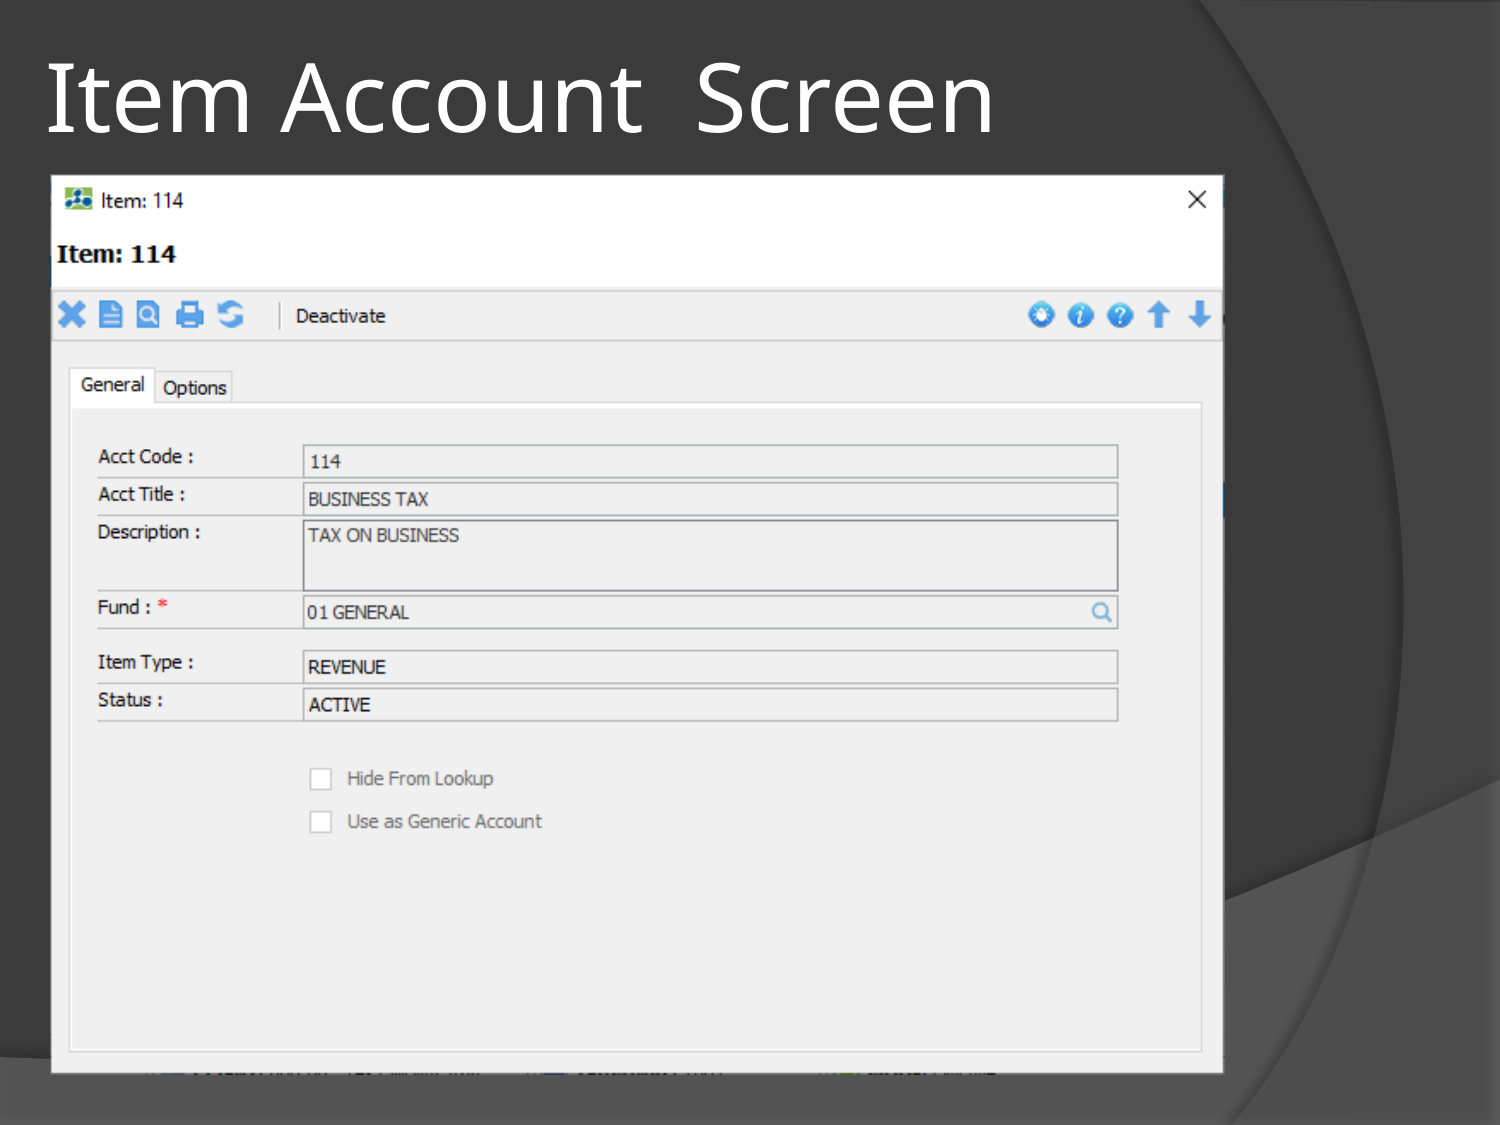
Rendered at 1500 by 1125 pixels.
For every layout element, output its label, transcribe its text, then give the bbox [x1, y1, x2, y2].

picture [49, 174, 1226, 1075]
title Item Account Screen [37, 0, 1263, 188]
